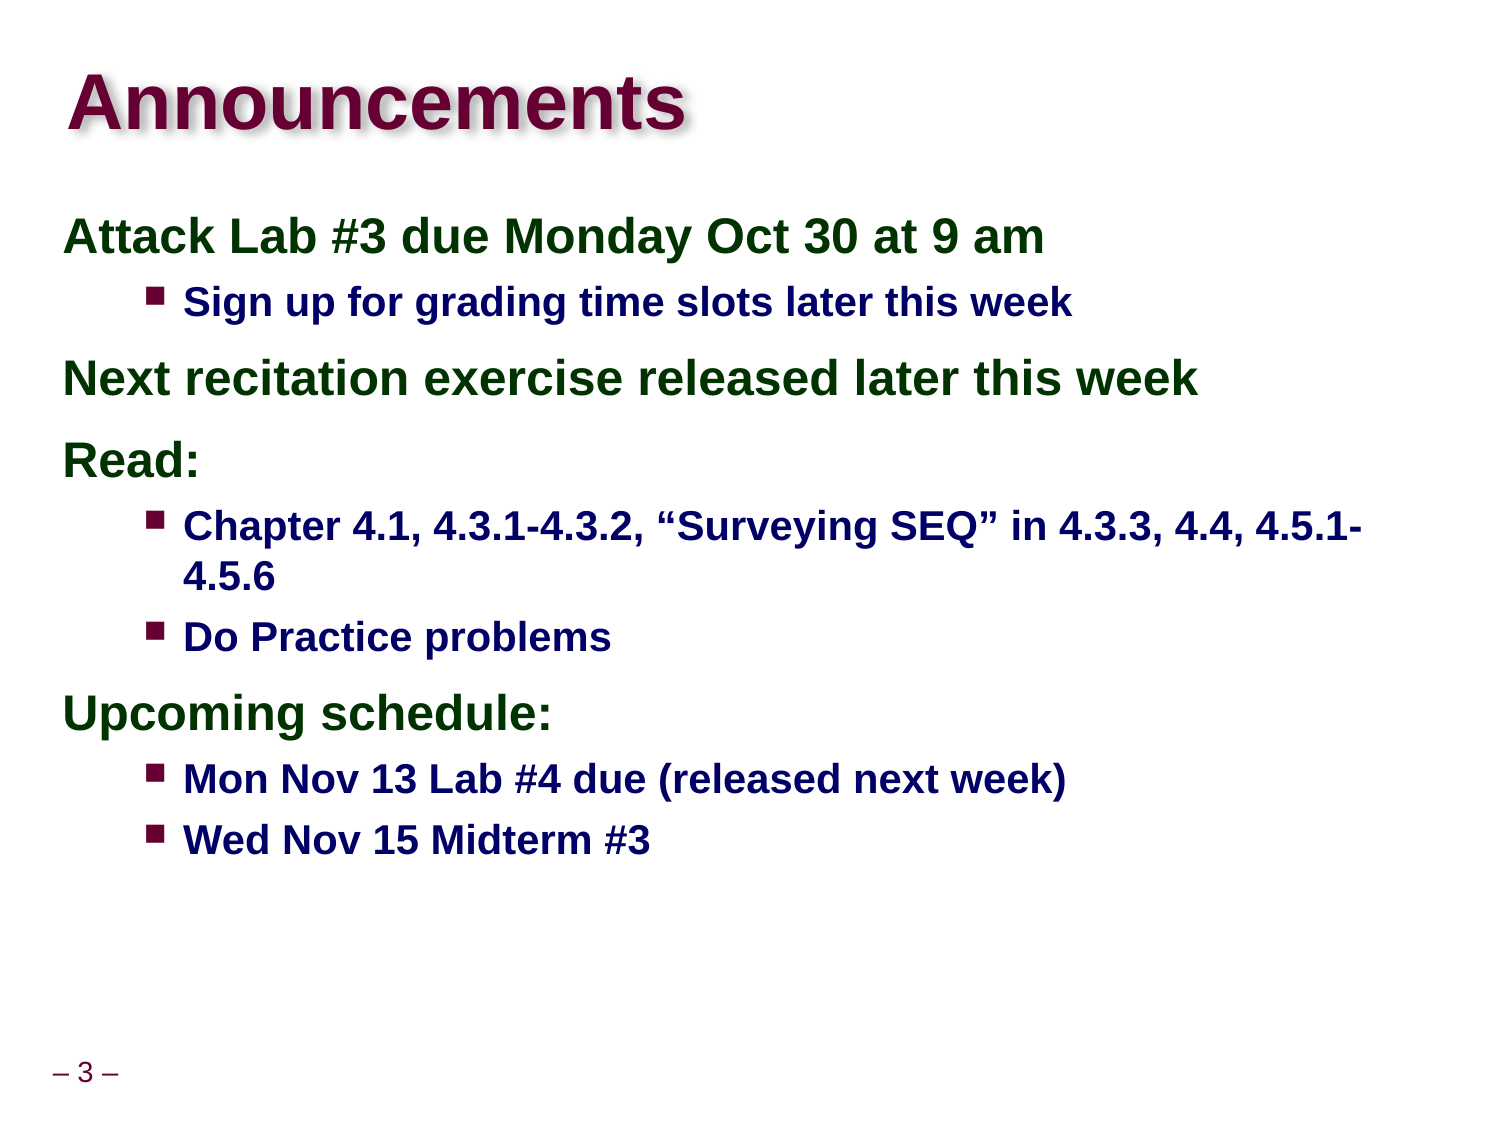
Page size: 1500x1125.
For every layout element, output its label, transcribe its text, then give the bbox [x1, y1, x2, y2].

list Attack Lab #3 due Monday Oct 30 at 9 am Sign up for grading time slots later this week Next recitation exercise released later this week Read: Chapter 4.1, 4.3.1-4.3.2, “Surveying SEQ” in 4.3.3, 4.4, 4.5.1-4.5.6 Do Practice problems Upcoming schedule: Mon Nov 13 Lab #4 due (released next week) Wed Nov 15 Midterm #3 [47, 199, 1411, 1058]
title Announcements [66, 40, 1497, 169]
